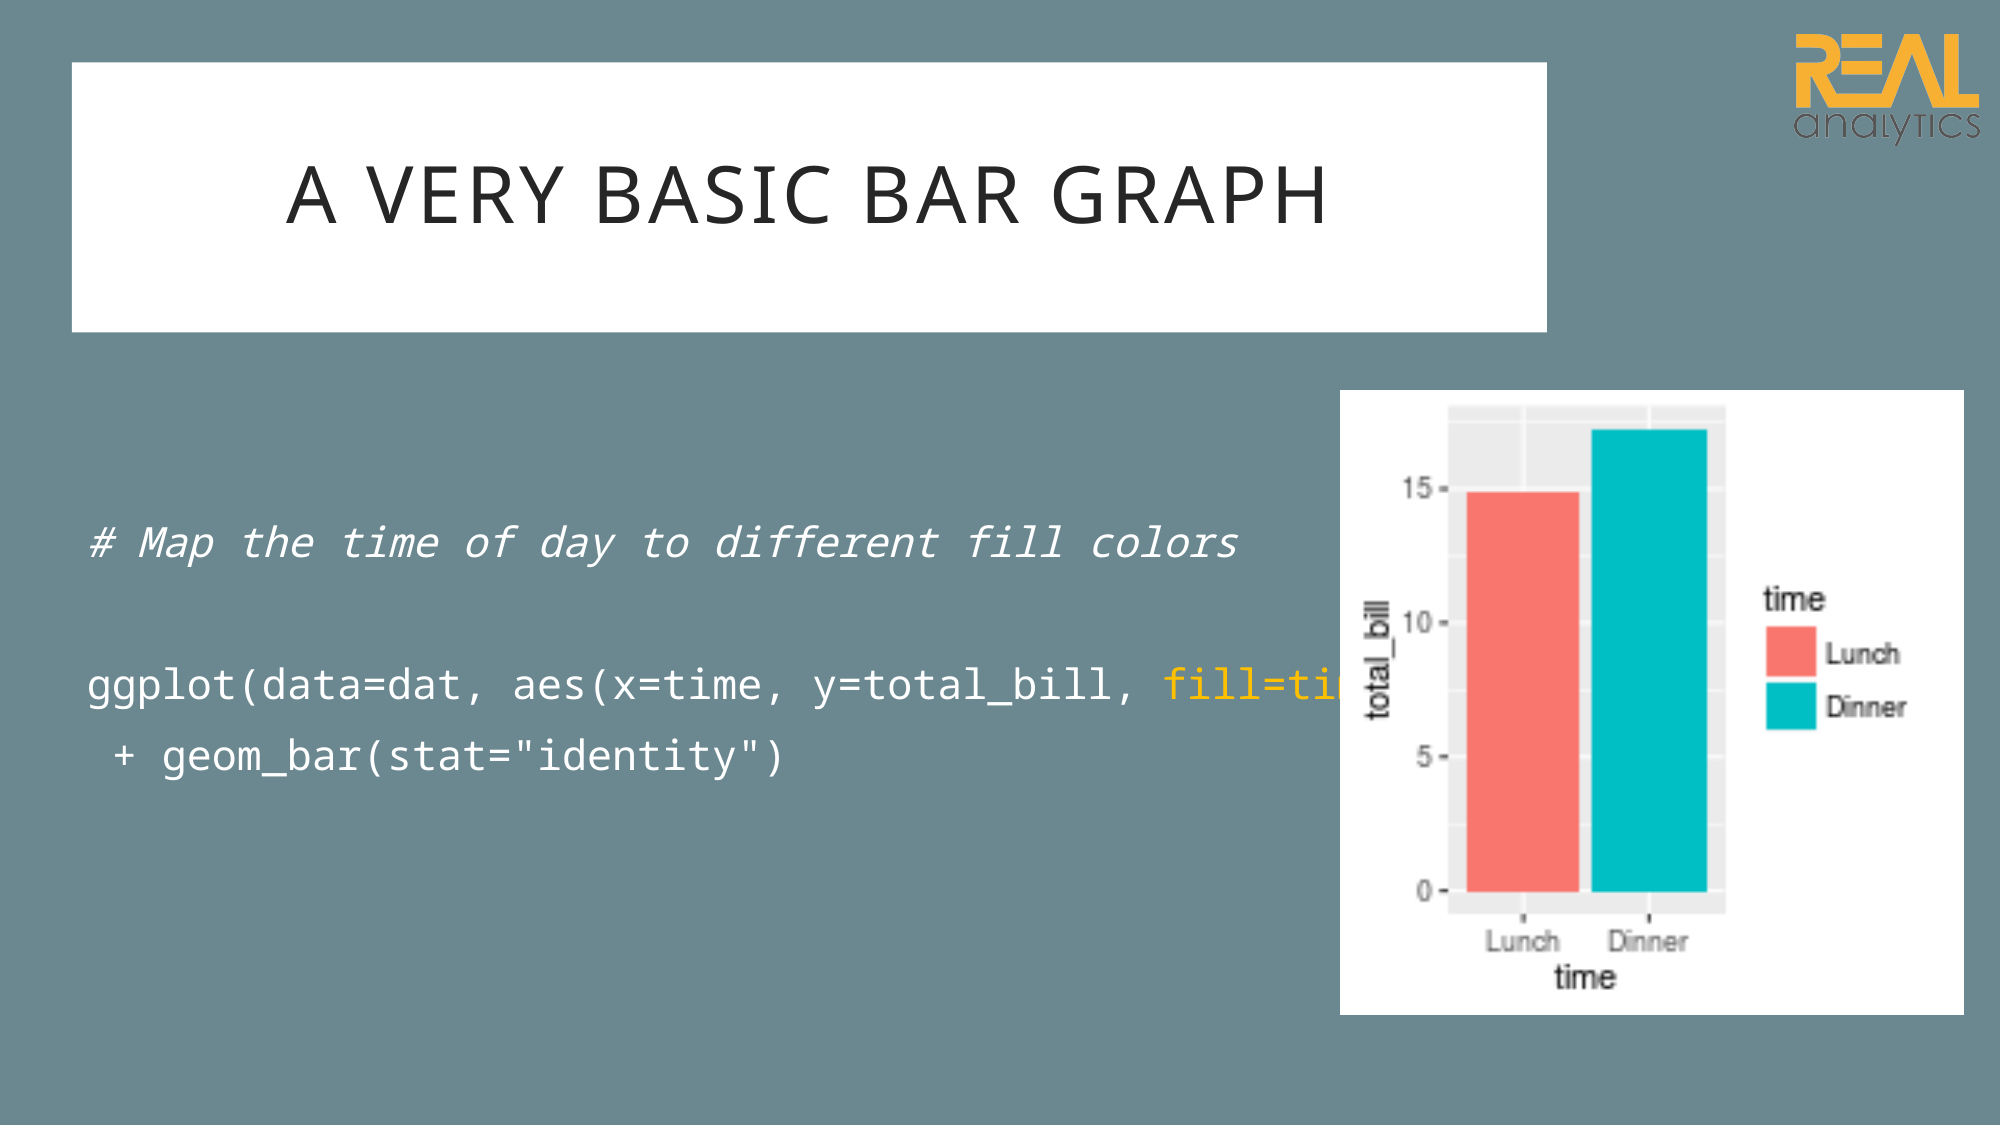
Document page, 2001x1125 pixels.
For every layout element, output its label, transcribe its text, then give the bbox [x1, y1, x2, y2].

picture [1340, 390, 1964, 1015]
picture [1794, 34, 1980, 146]
title A very basic bar graph [69, 59, 1550, 336]
subtitle # Map the time of day to different fill colors ggplot(data=dat, aes(x=time, y=total_bill, fill=time)) + geom_bar(stat="identity") [71, 366, 1795, 1052]
